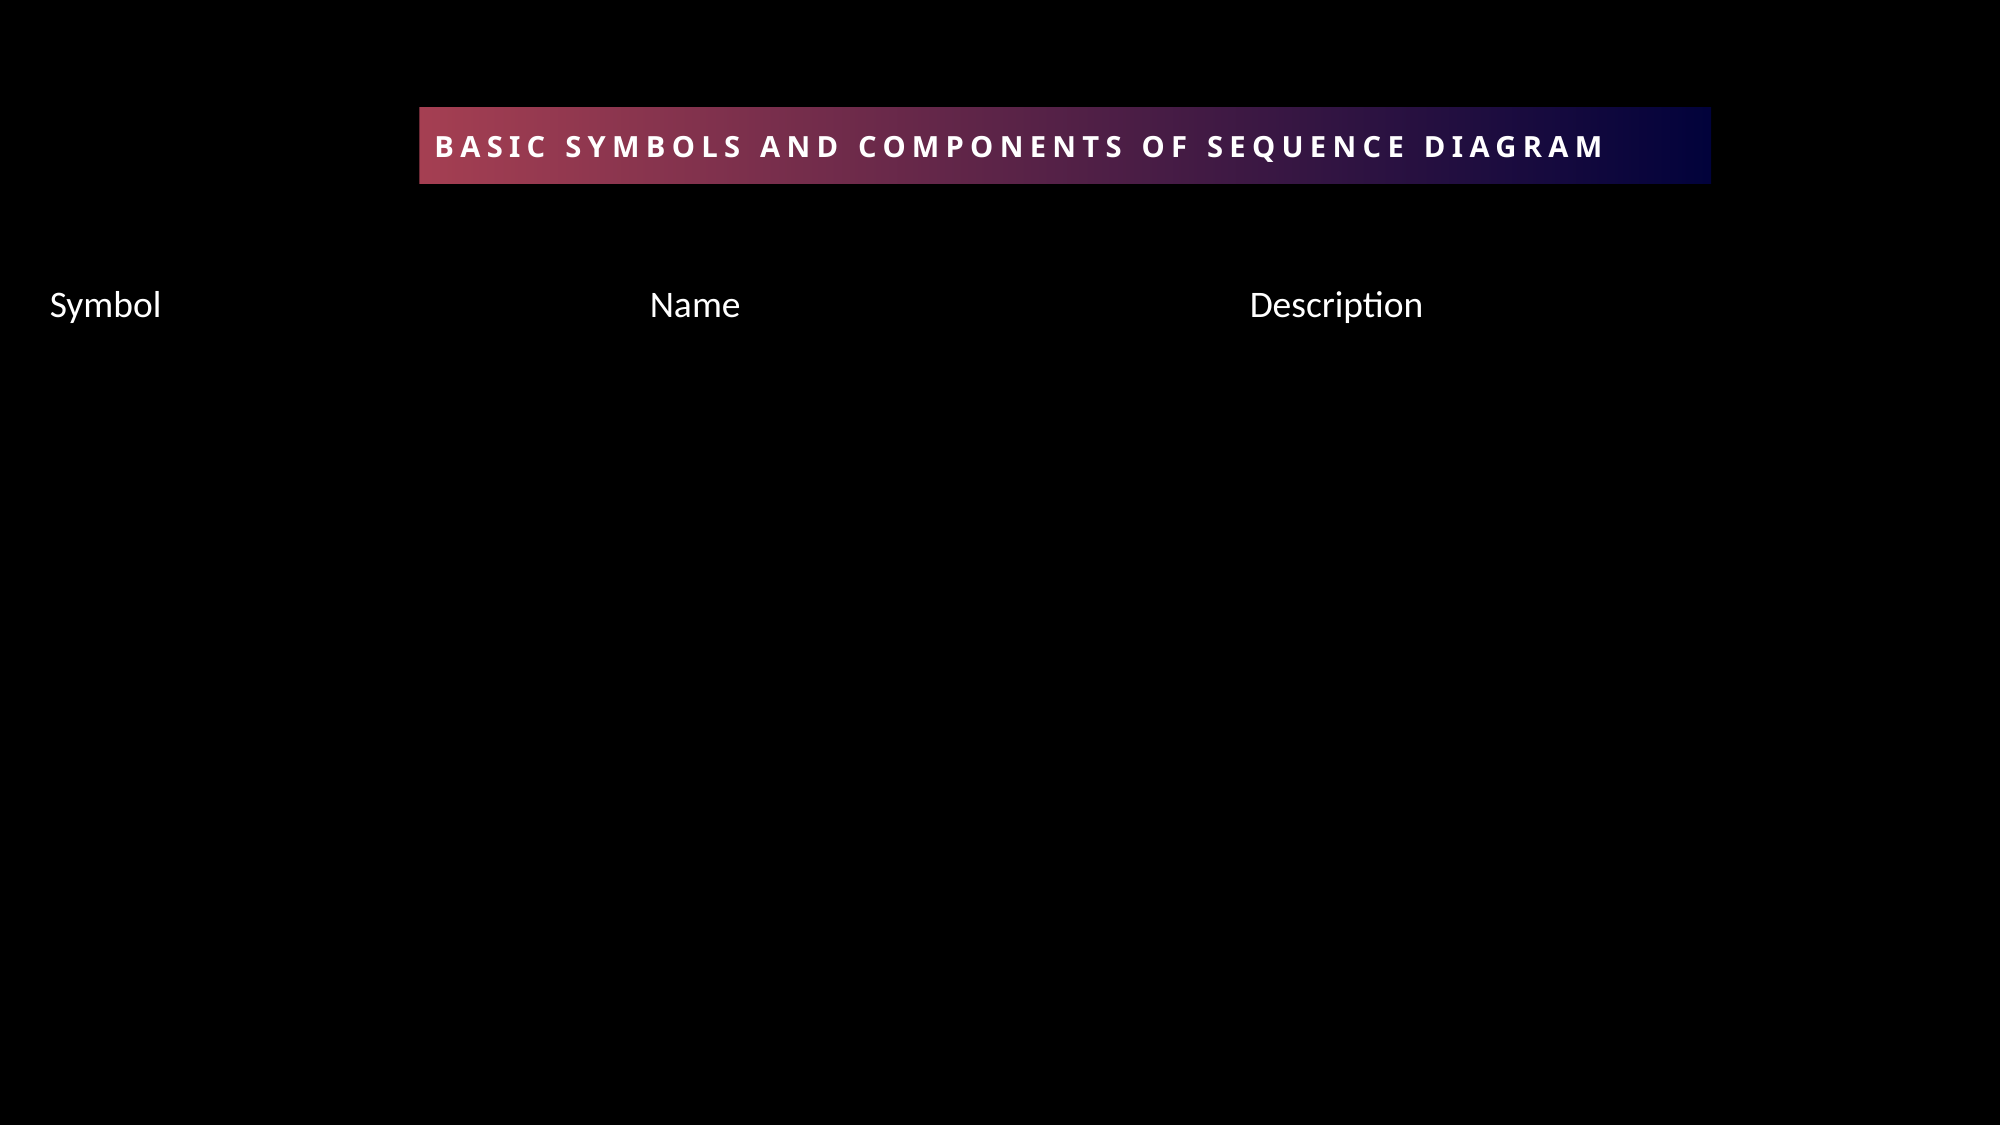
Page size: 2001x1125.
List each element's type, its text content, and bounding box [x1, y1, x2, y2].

text_box Symbol Name Description [34, 272, 1930, 332]
title Basic symbols and components of sequence diagram [419, 107, 1712, 184]
